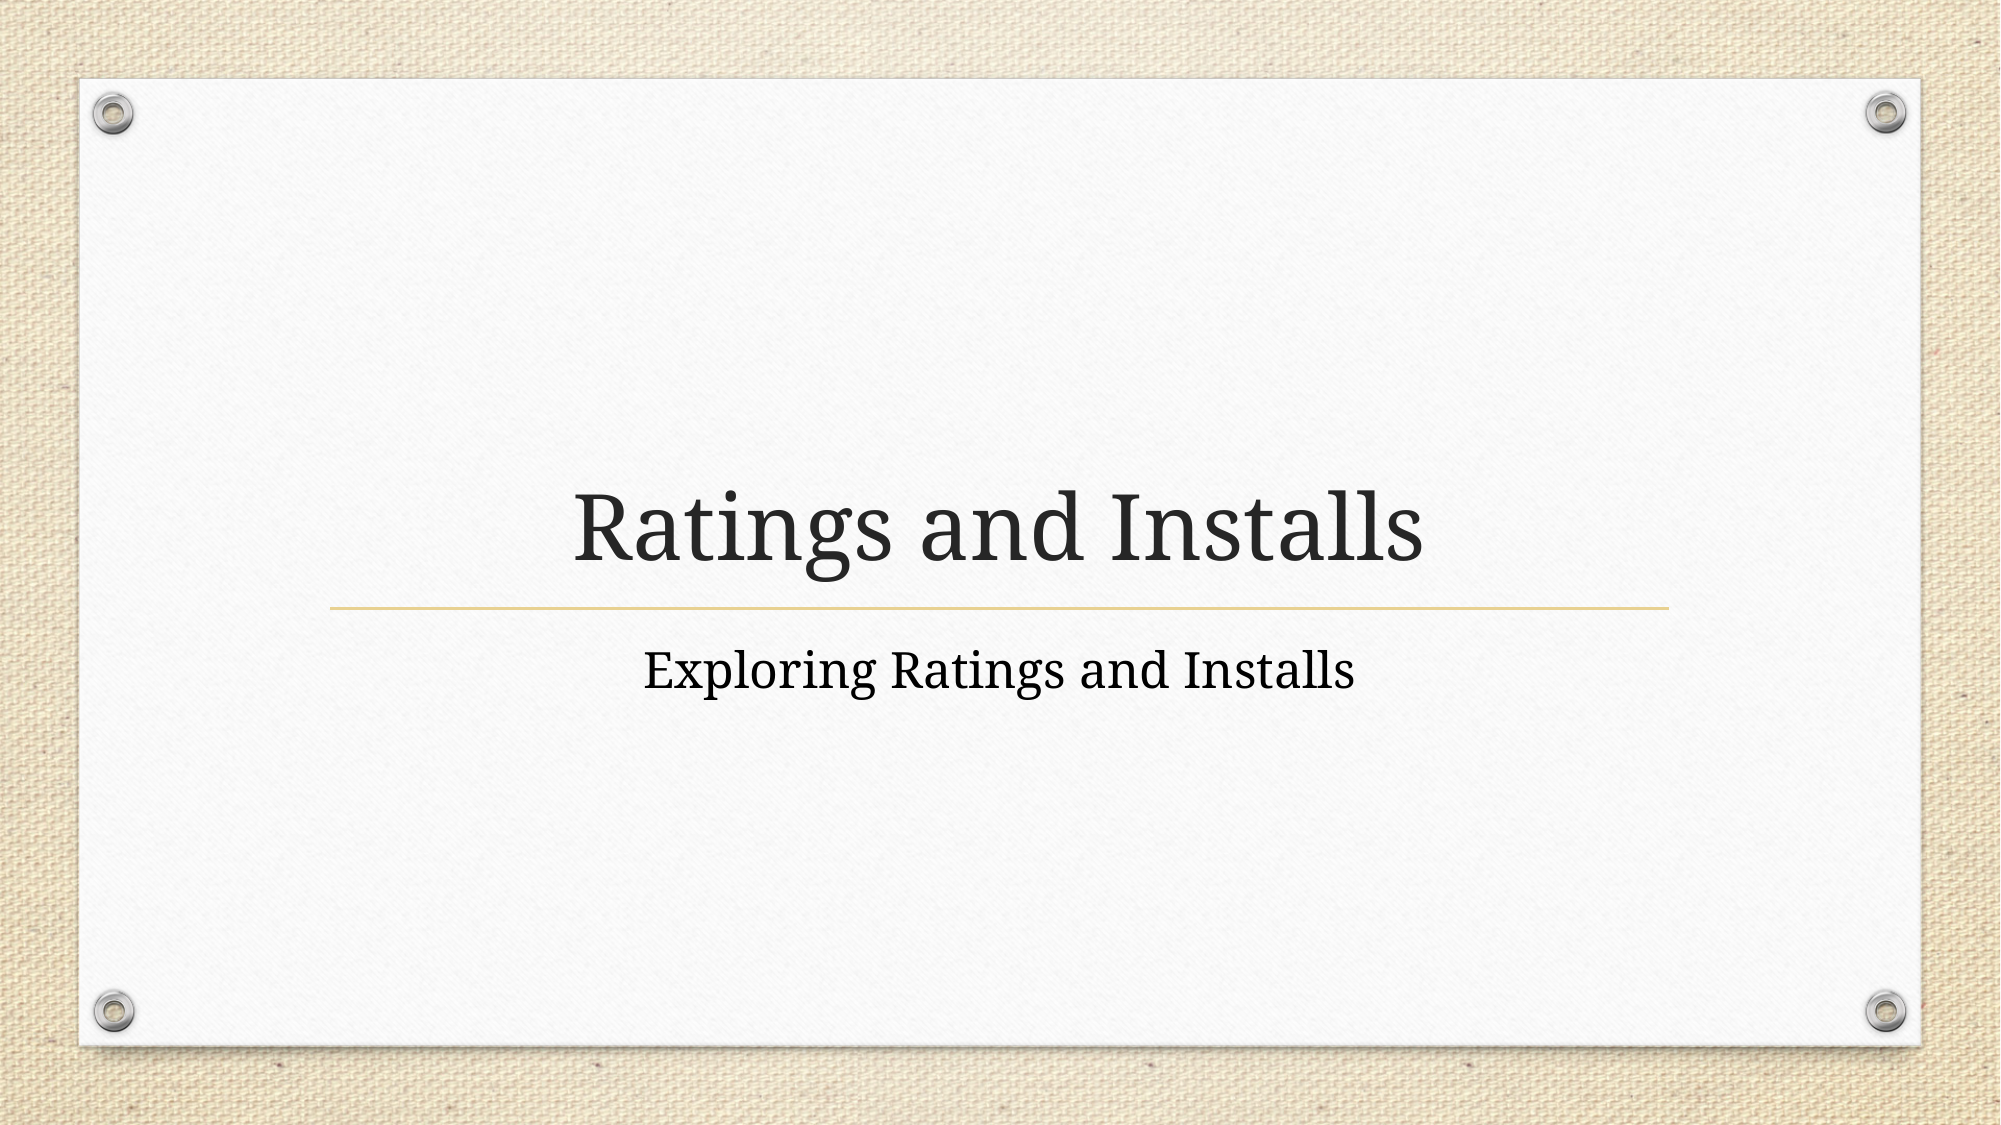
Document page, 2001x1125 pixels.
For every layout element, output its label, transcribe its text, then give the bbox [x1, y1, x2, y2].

list Exploring Ratings and Installs [330, 630, 1669, 788]
picture [0, 0, 2001, 1125]
title Ratings and Installs [330, 287, 1669, 587]
